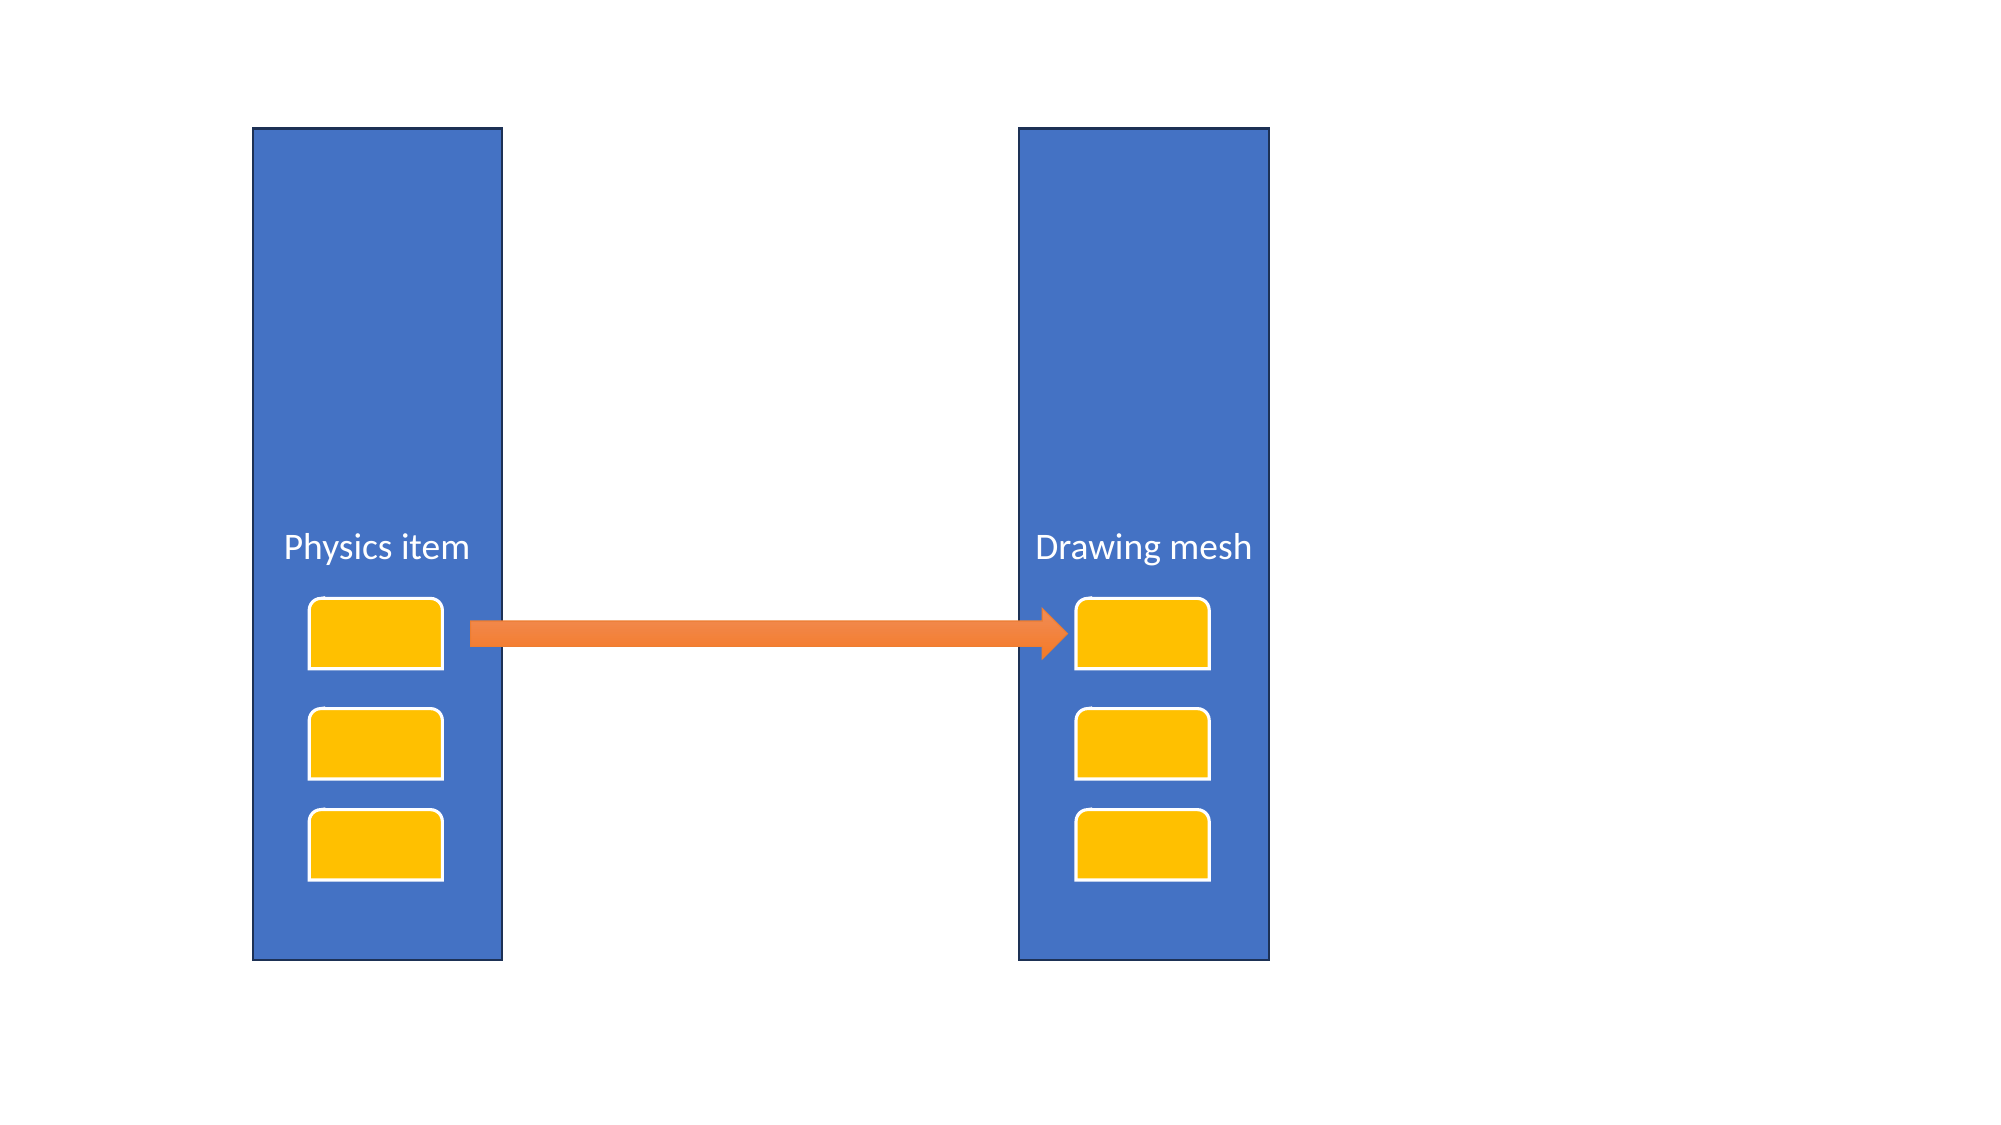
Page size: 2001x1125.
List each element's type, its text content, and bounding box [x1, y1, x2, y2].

text_box [307, 706, 444, 781]
text_box [1074, 596, 1211, 671]
text_box [307, 596, 444, 671]
text_box [470, 607, 1069, 661]
text_box Drawing mesh [1018, 127, 1270, 961]
text_box [1074, 706, 1211, 781]
text_box Physics item [252, 127, 503, 961]
text_box [307, 807, 444, 882]
text_box [1074, 807, 1211, 882]
